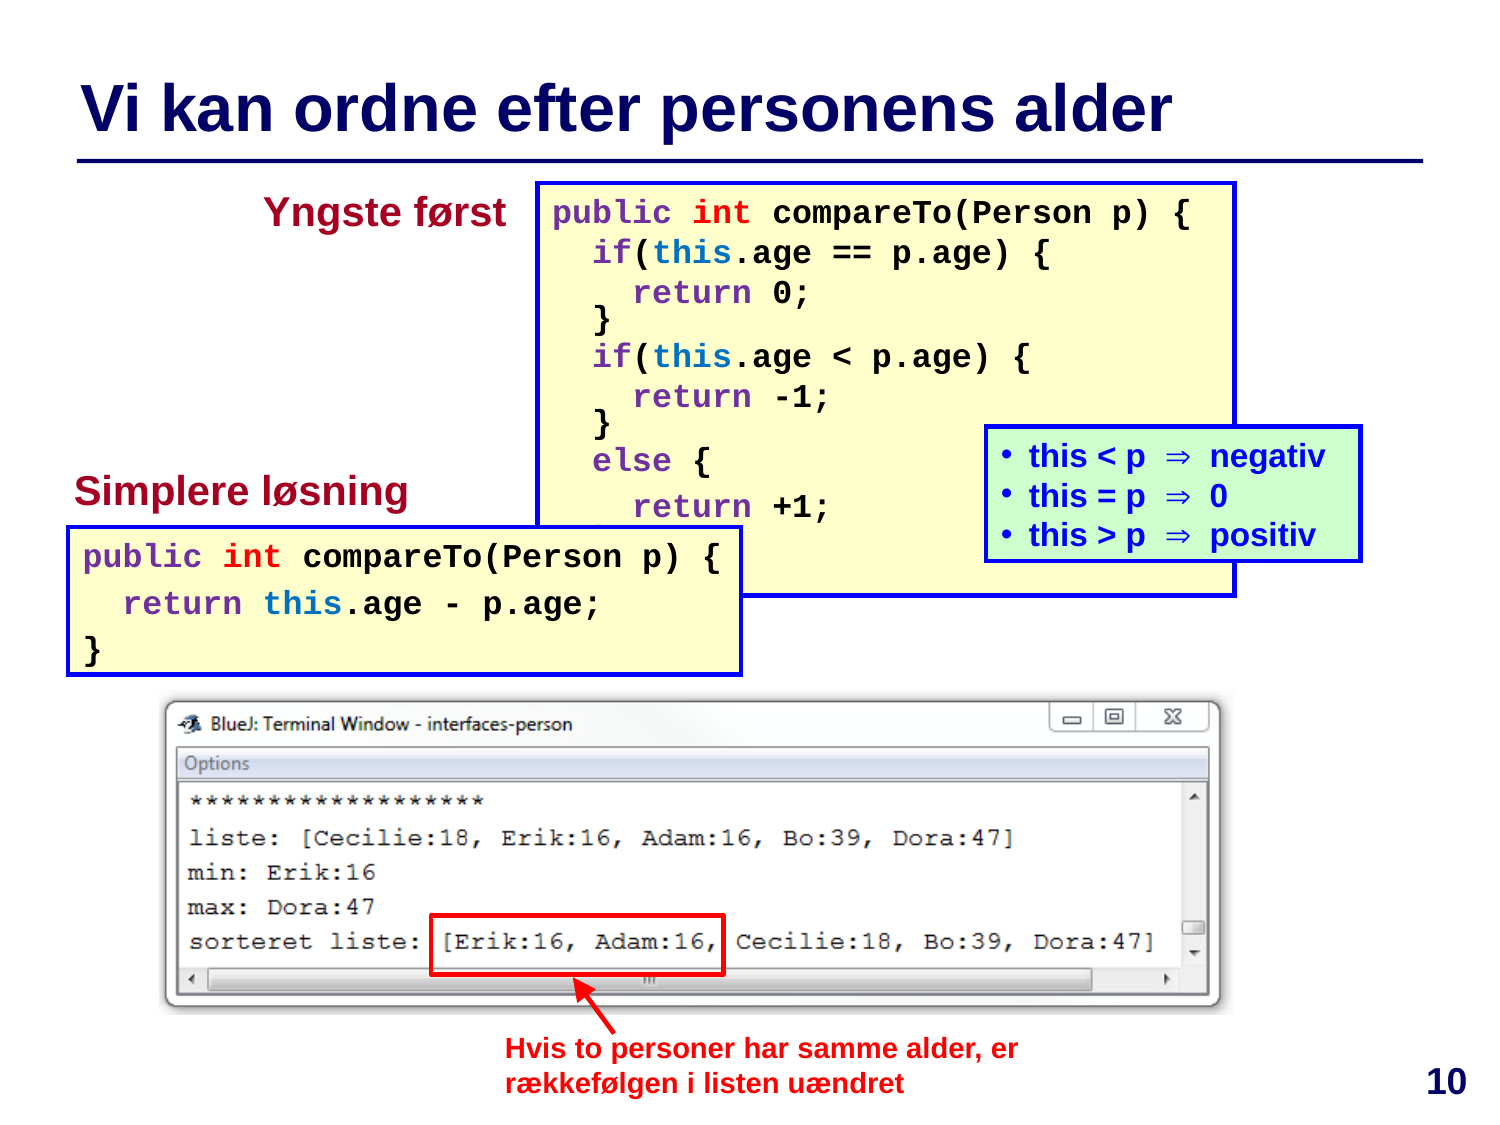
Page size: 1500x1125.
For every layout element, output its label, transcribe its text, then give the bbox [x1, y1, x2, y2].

text_box Hvis to personer har samme alder, er rækkefølgen i listen uændret [490, 1024, 1069, 1107]
slide_number 10 [1393, 1048, 1500, 1125]
picture [159, 690, 1235, 1015]
text_box Yngste først [248, 183, 532, 266]
text_box public int compareTo(Person p) { if(this.age == p.age) { return 0; } if(this.age < p.age) { return -1; } else { return +1; } } [537, 183, 1235, 596]
text_box Simplere løsning [58, 462, 514, 527]
text_box this < p  negativ this = p  0 this > p  positiv [986, 426, 1361, 561]
text_box public int compareTo(Person p) { return this.age - p.age; } [67, 527, 742, 675]
title Vi kan ordne efter personens alder [64, 54, 1447, 155]
